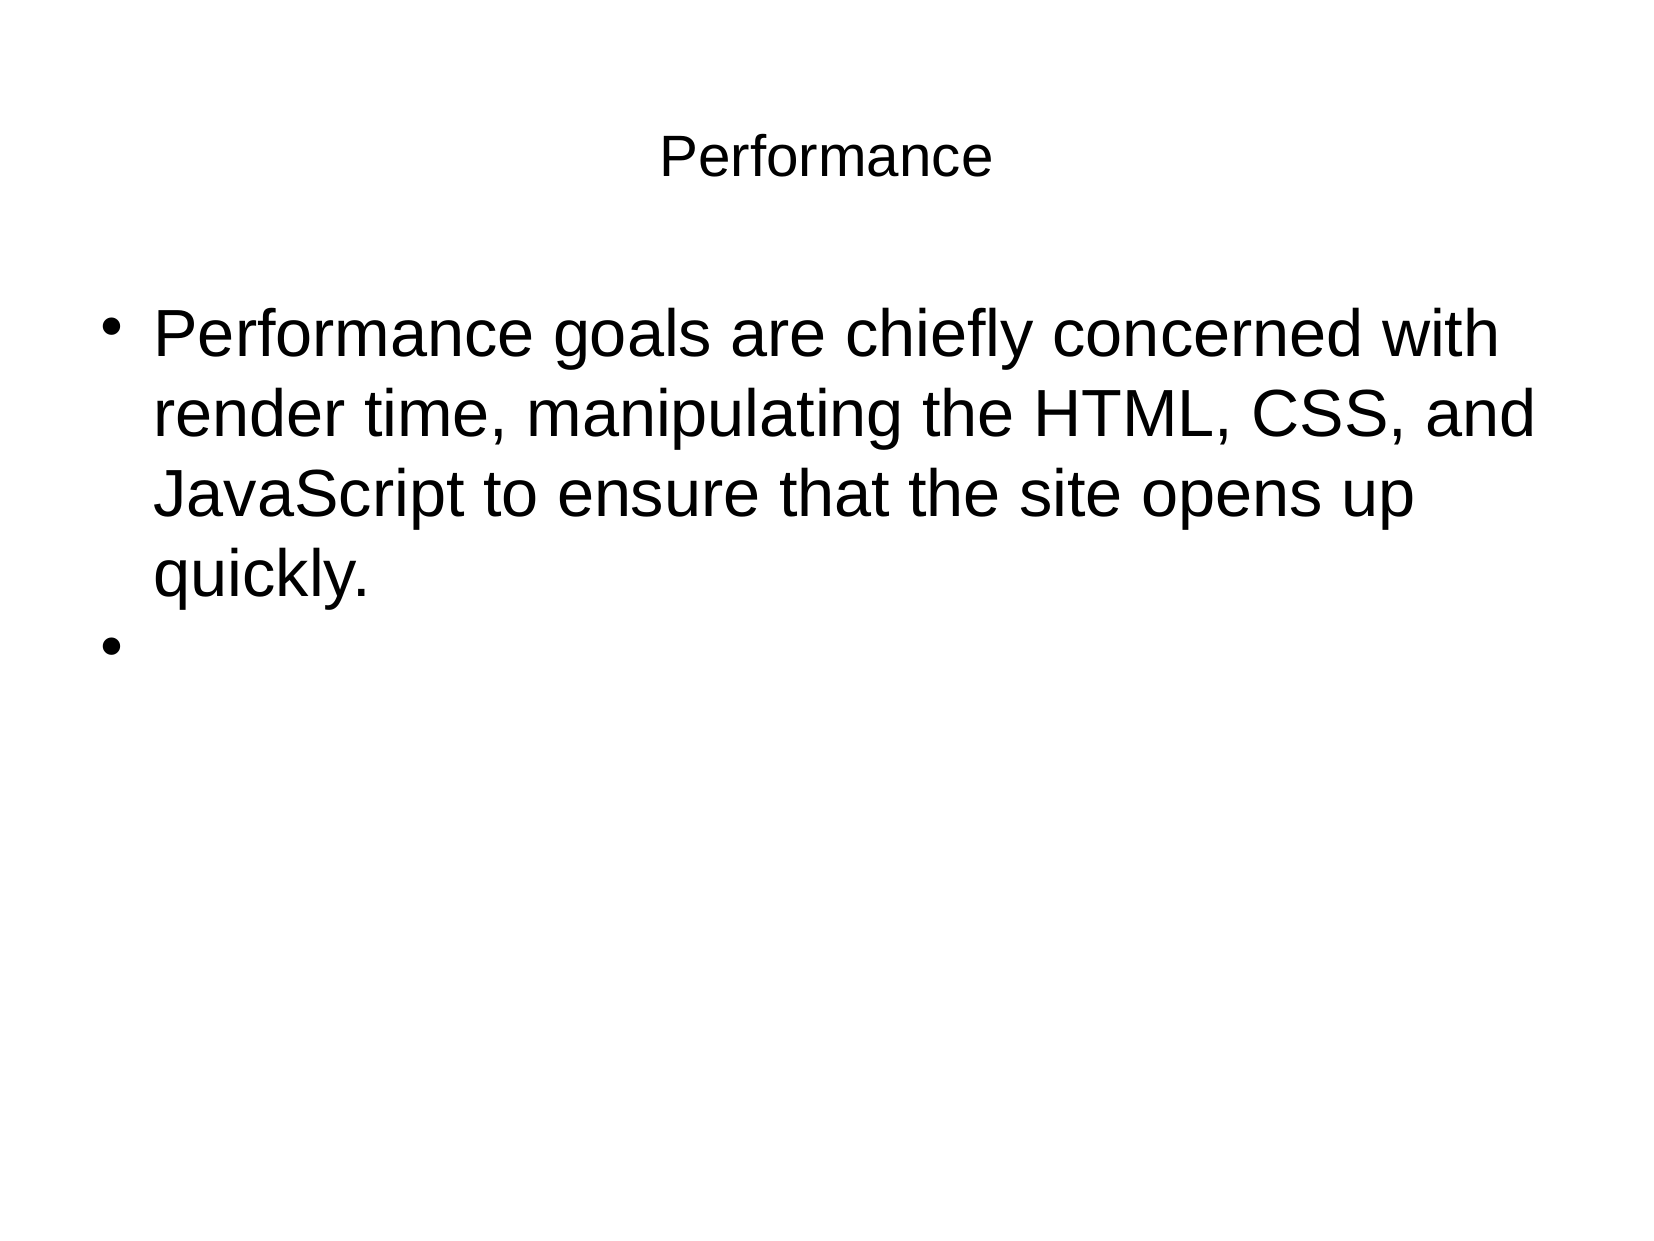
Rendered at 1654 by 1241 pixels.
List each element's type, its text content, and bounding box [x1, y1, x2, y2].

text_box Performance [82, 49, 1571, 257]
text_box Performance goals are chiefly concerned with render time, manipulating the HTML, CSS, and JavaScript to ensure that the site opens up quickly. [82, 290, 1571, 1010]
